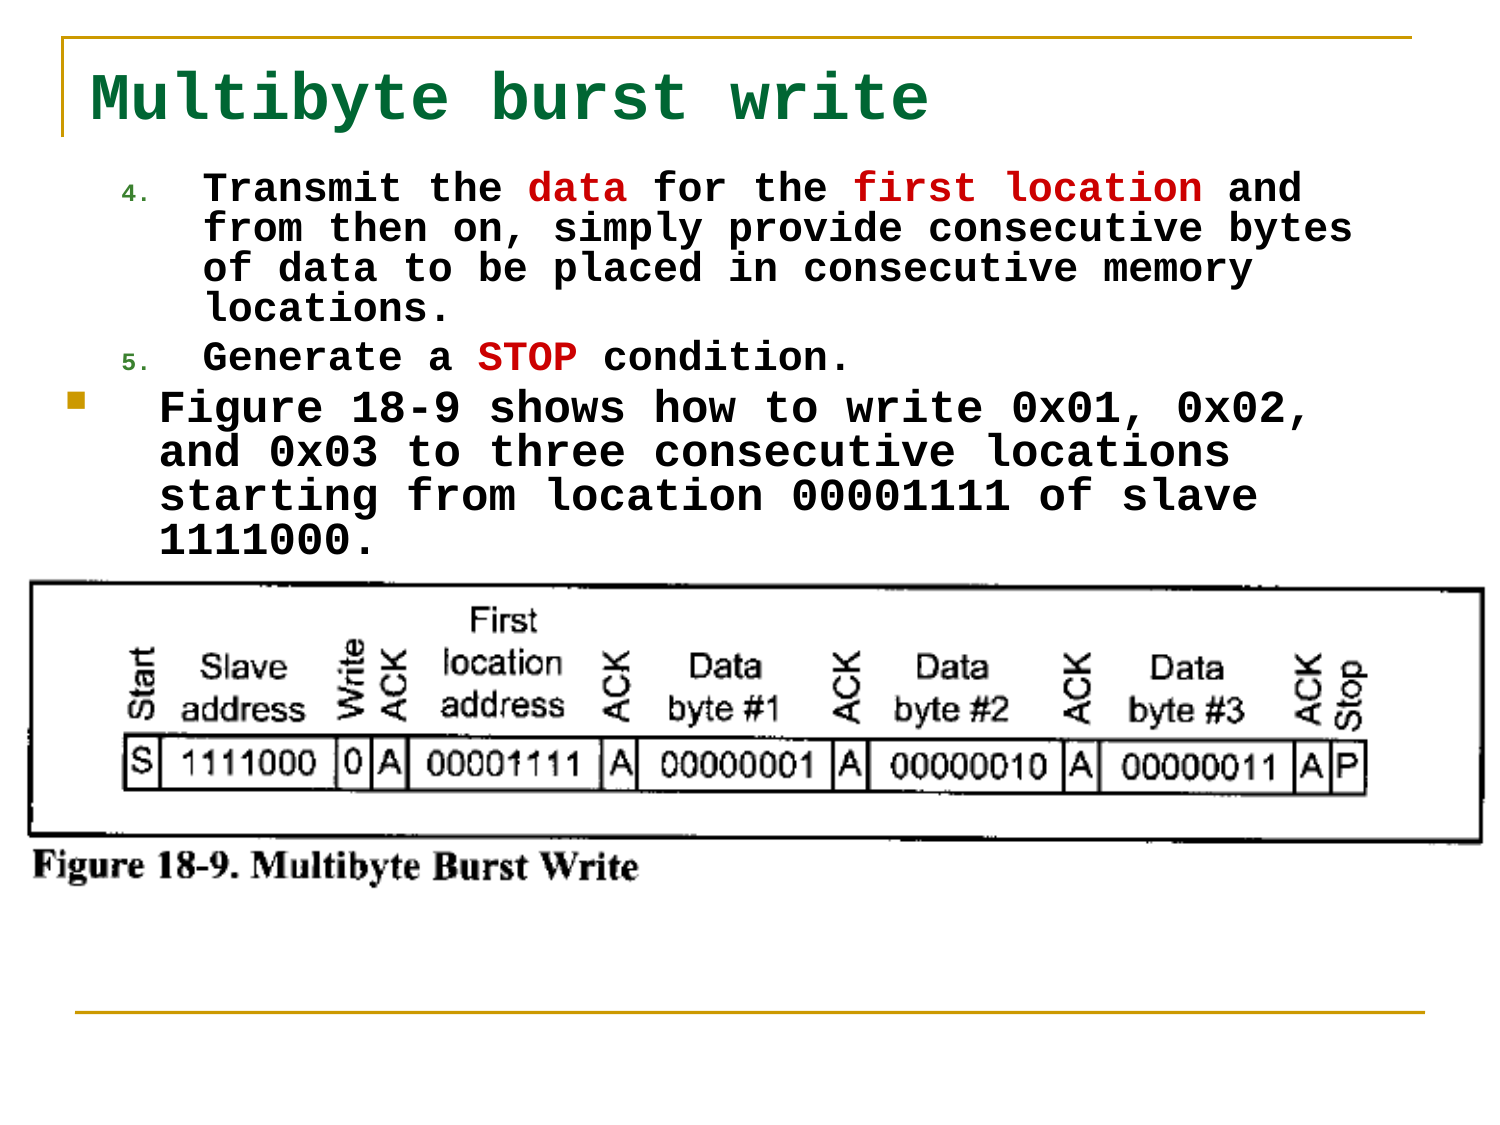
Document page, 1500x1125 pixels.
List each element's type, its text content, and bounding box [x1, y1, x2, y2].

list Transmit the data for the first location and from then on, simply provide consecutive bytes of data to be placed in consecutive memory locations. Generate a STOP condition. Figure 18-9 shows how to write 0x01, 0x02, and 0x03 to three consecutive locations starting from location 00001111 of slave 1111000. [49, 162, 1438, 573]
title Multibyte burst write [74, 45, 1426, 162]
picture [24, 574, 1489, 892]
